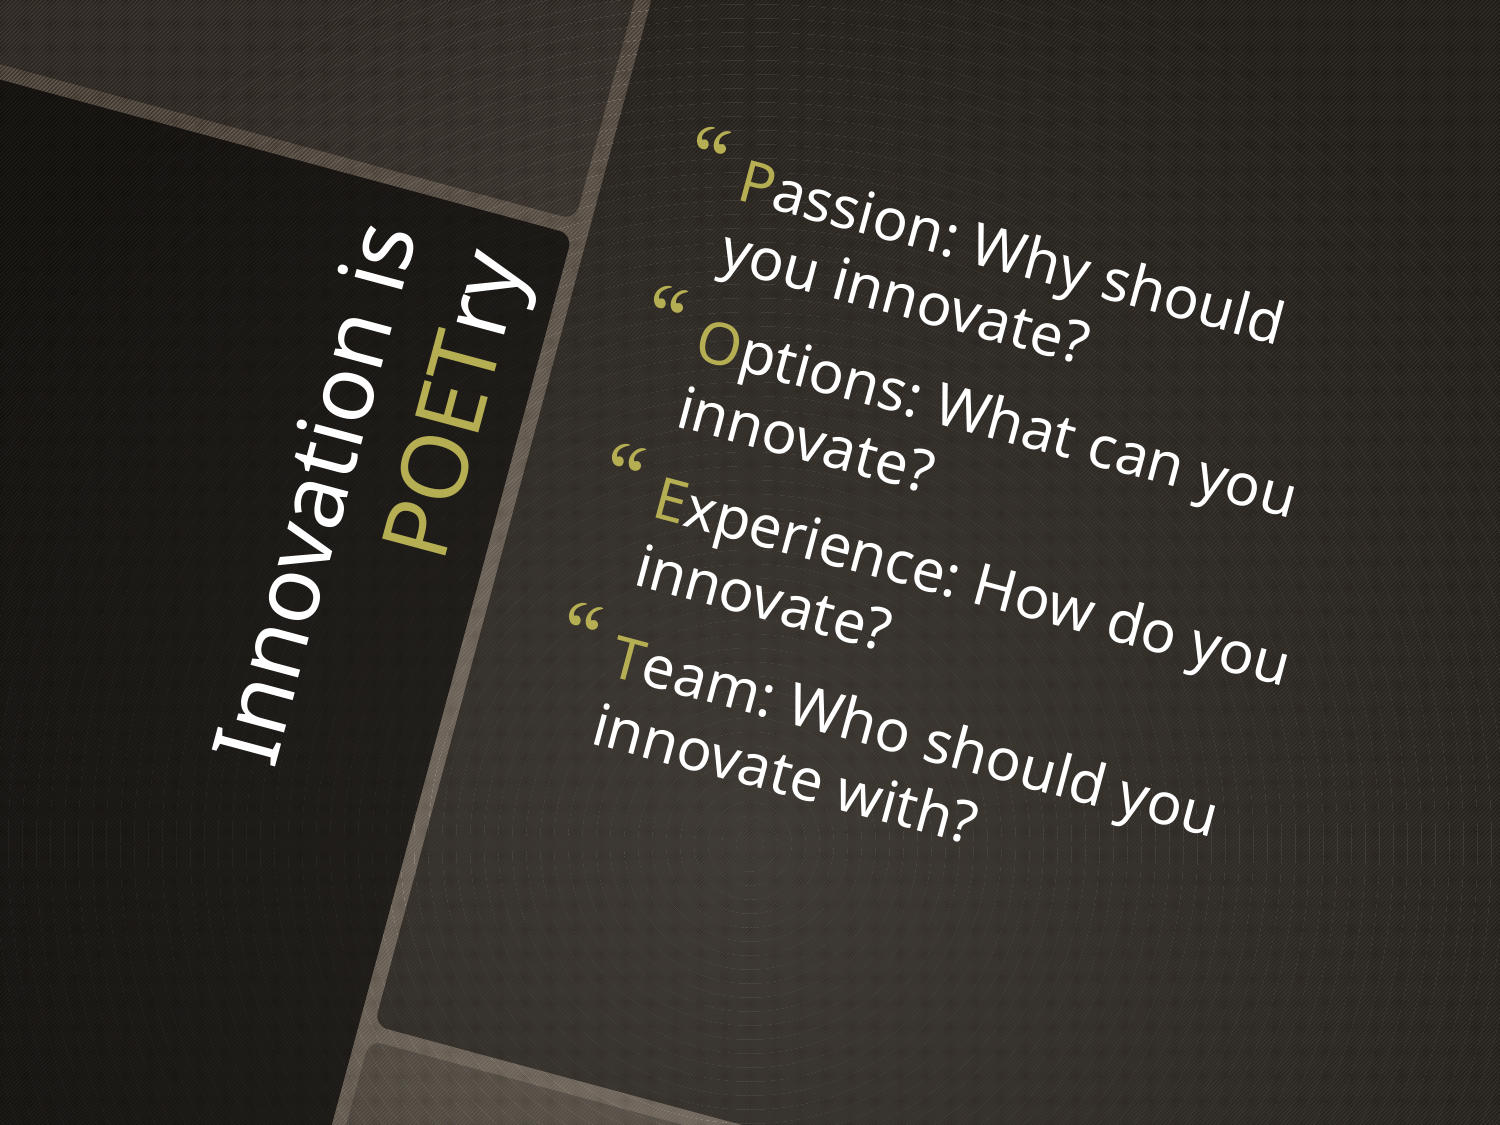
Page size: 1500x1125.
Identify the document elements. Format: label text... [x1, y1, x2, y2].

list Passion: Why should you innovate? Options: What can you innovate? Experience: How do you innovate? Team: Who should you innovate with? [475, 72, 1430, 1076]
title Innovation is POETry [69, 181, 554, 1056]
